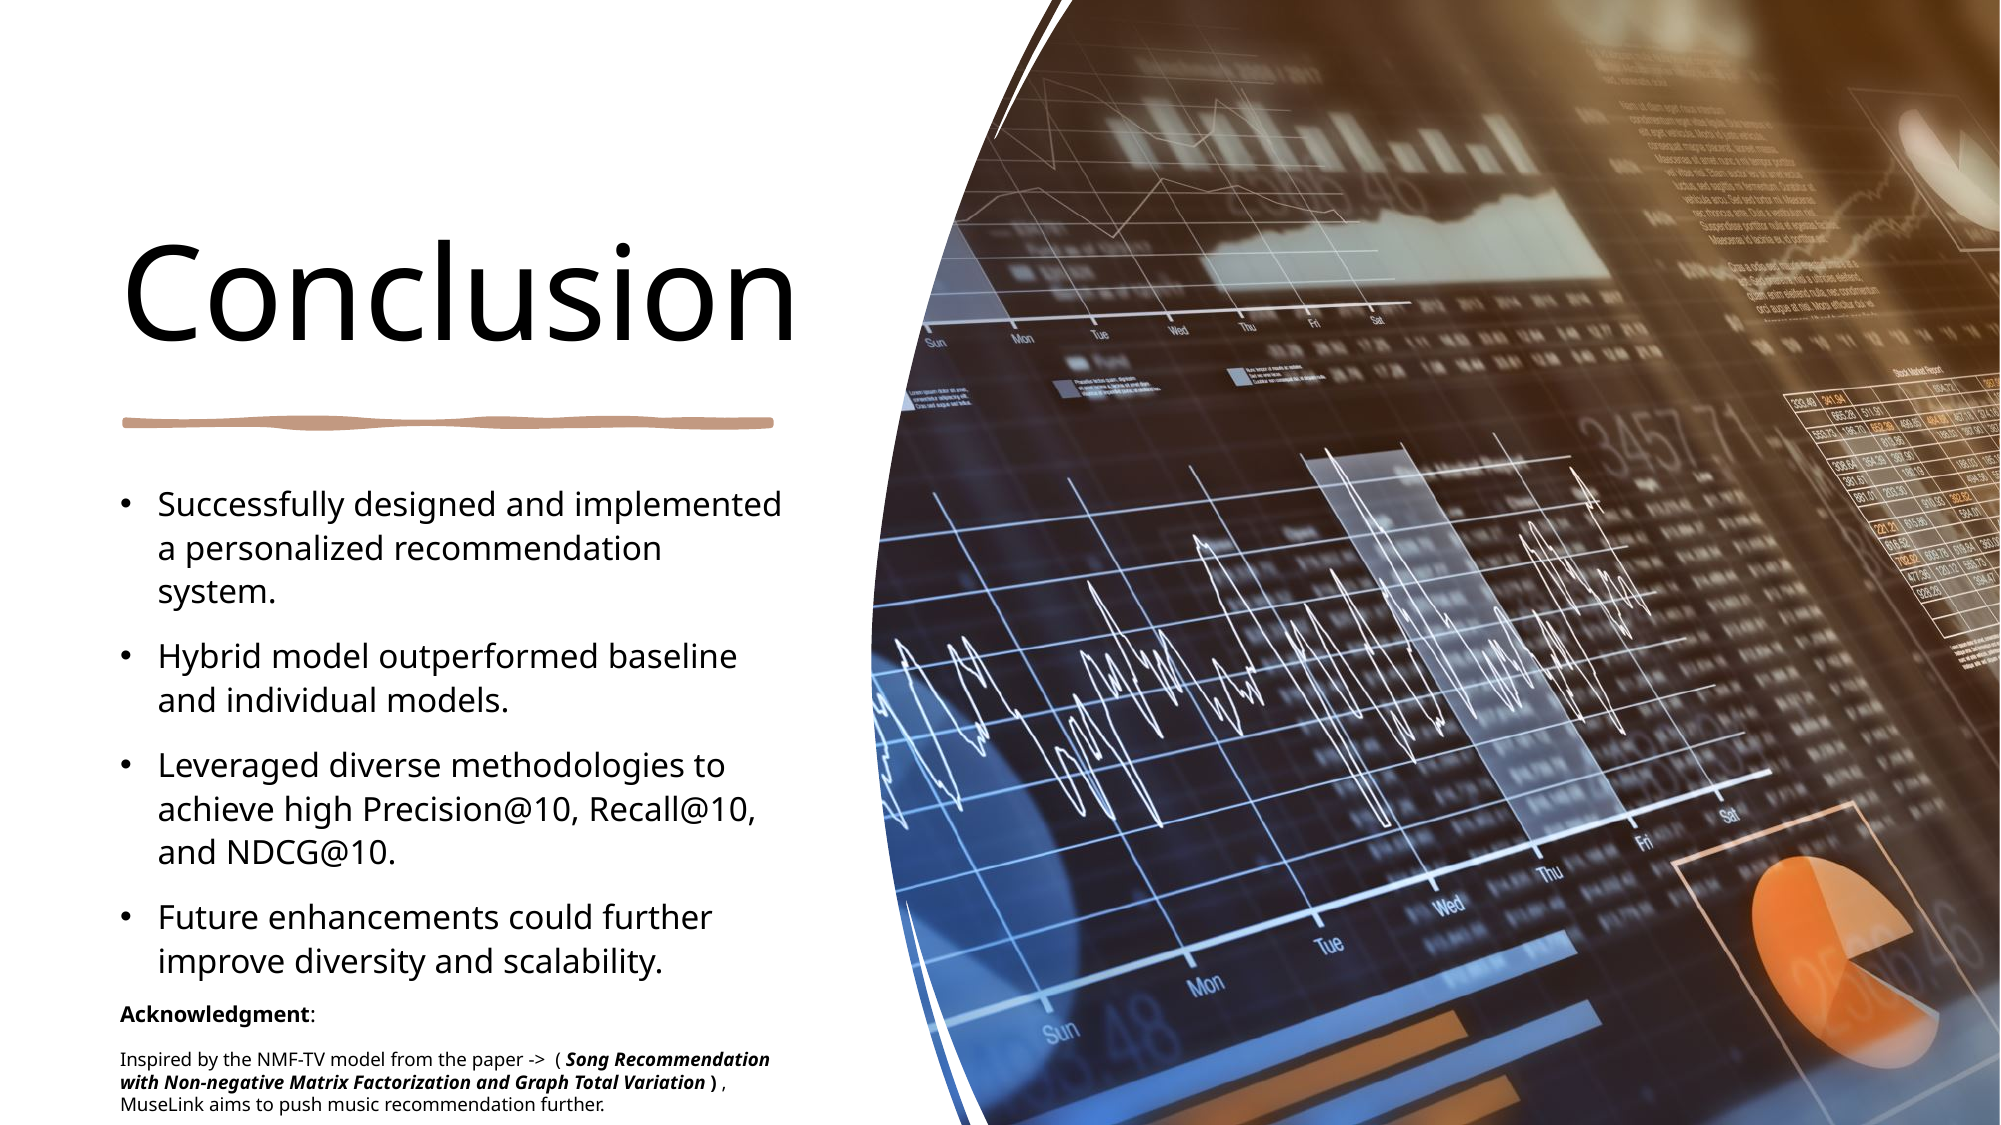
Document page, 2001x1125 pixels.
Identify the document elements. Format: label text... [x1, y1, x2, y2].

text_box -> [0, 0, 871, 1125]
title Conclusion [105, 53, 822, 375]
list Successfully designed and implemented a personalized recommendation system. Hybrid model outperformed baseline and individual models. Leveraged diverse methodologies to achieve high Precision@10, Recall@10, and NDCG@10. Future enhancements could further improve diversity and scalability. Acknowledgment: Inspired by the NMF-TV model from the paper -> ( Song Recommendation with Non-negative Matrix Factorization and Graph Total Variation ) , MuseLink aims to push music recommendation further. [105, 471, 802, 1016]
picture [871, 0, 2000, 1125]
text_box [124, 417, 772, 429]
